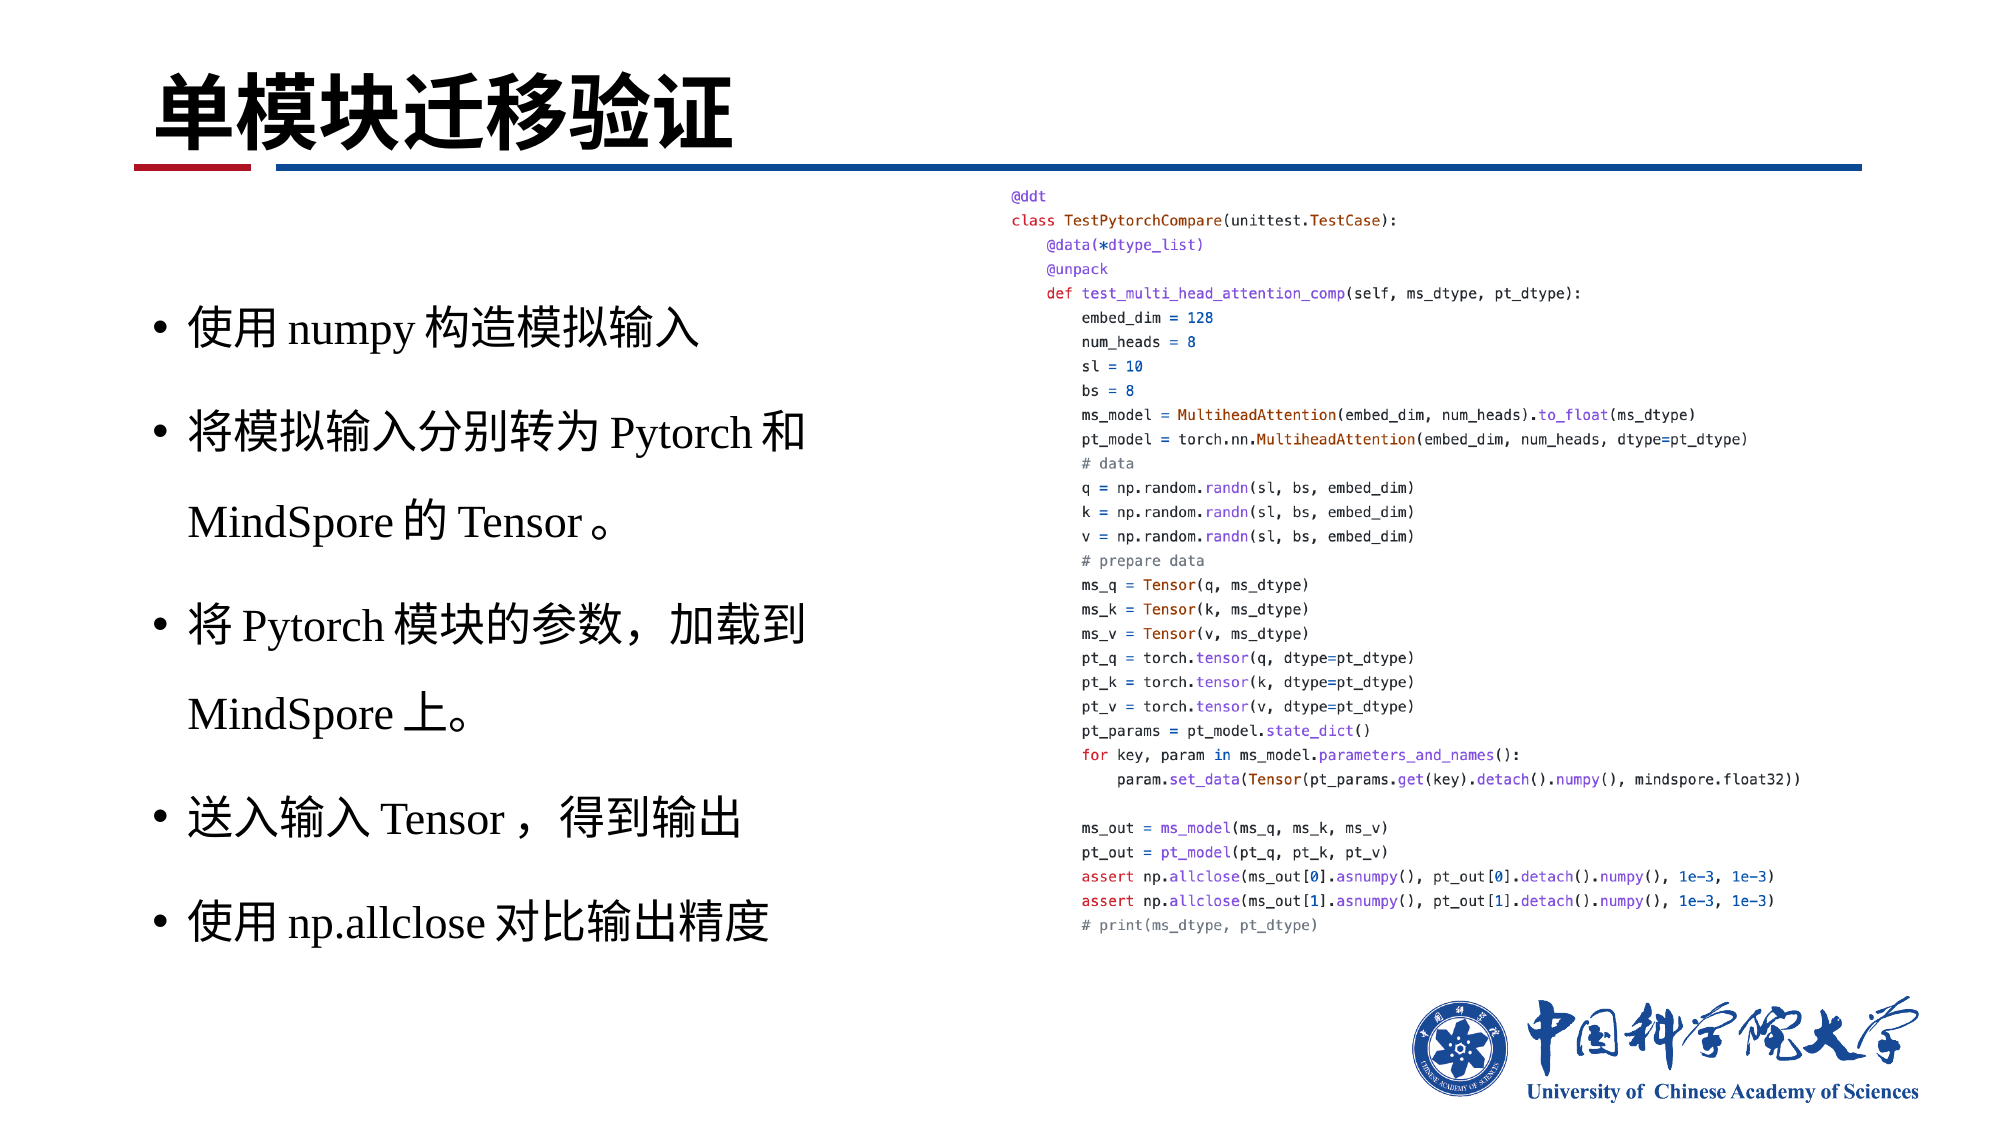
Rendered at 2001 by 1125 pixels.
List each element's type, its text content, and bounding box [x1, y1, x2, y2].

picture [999, 184, 1862, 947]
text_box 单模块迁移验证 [137, 33, 818, 169]
list 使用numpy构造模拟输入 将模拟输入分别转为Pytorch和MindSpore的Tensor。 将Pytorch模块的参数，加载到MindSpore上。 送入输入Tensor，得到输出 使用np.allclose对比输出精度 [137, 258, 888, 972]
picture [1412, 996, 1919, 1103]
